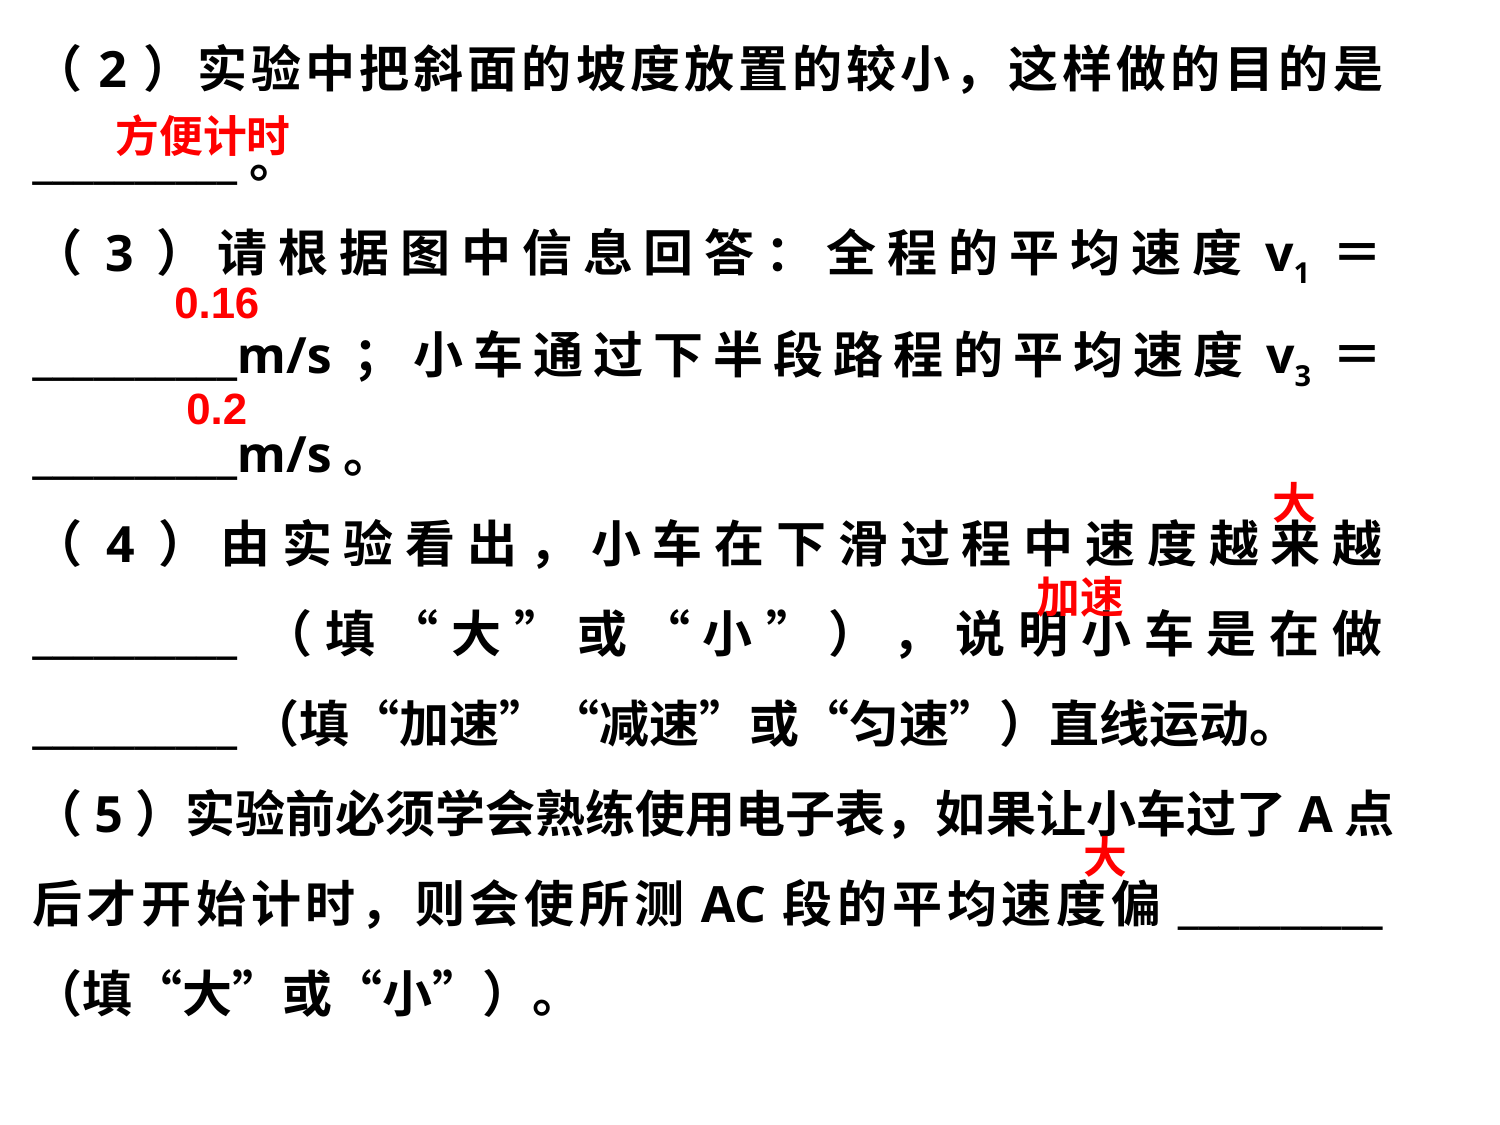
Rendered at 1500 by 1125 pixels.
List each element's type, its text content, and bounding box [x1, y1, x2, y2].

text_box 加速 [1021, 562, 1140, 630]
text_box 大 [1258, 467, 1332, 536]
text_box 大 [1069, 822, 1143, 890]
text_box 0.16 [159, 267, 275, 335]
text_box 方便计时 [100, 101, 306, 169]
text_box 0.2 [171, 373, 263, 441]
text_box （2）实验中把斜面的坡度放置的较小，这样做的目的是__________。 （3）请根据图中信息回答：全程的平均速度v1＝__________m/s；小车通过下半段路程的平均速度v3＝__________m/s。 （4）由实验看出，小车在下滑过程中速度越来越__________（填“大”或“小”），说明小车是在做__________（填“加速”“减速”或“匀速”）直线运动。 （5）实验前必须学会熟练使用电子表，如果让小车过了A点后才开始计时，则会使所测AC段的平均速度偏__________（填“大”或“小”）。 [17, 0, 1410, 1030]
